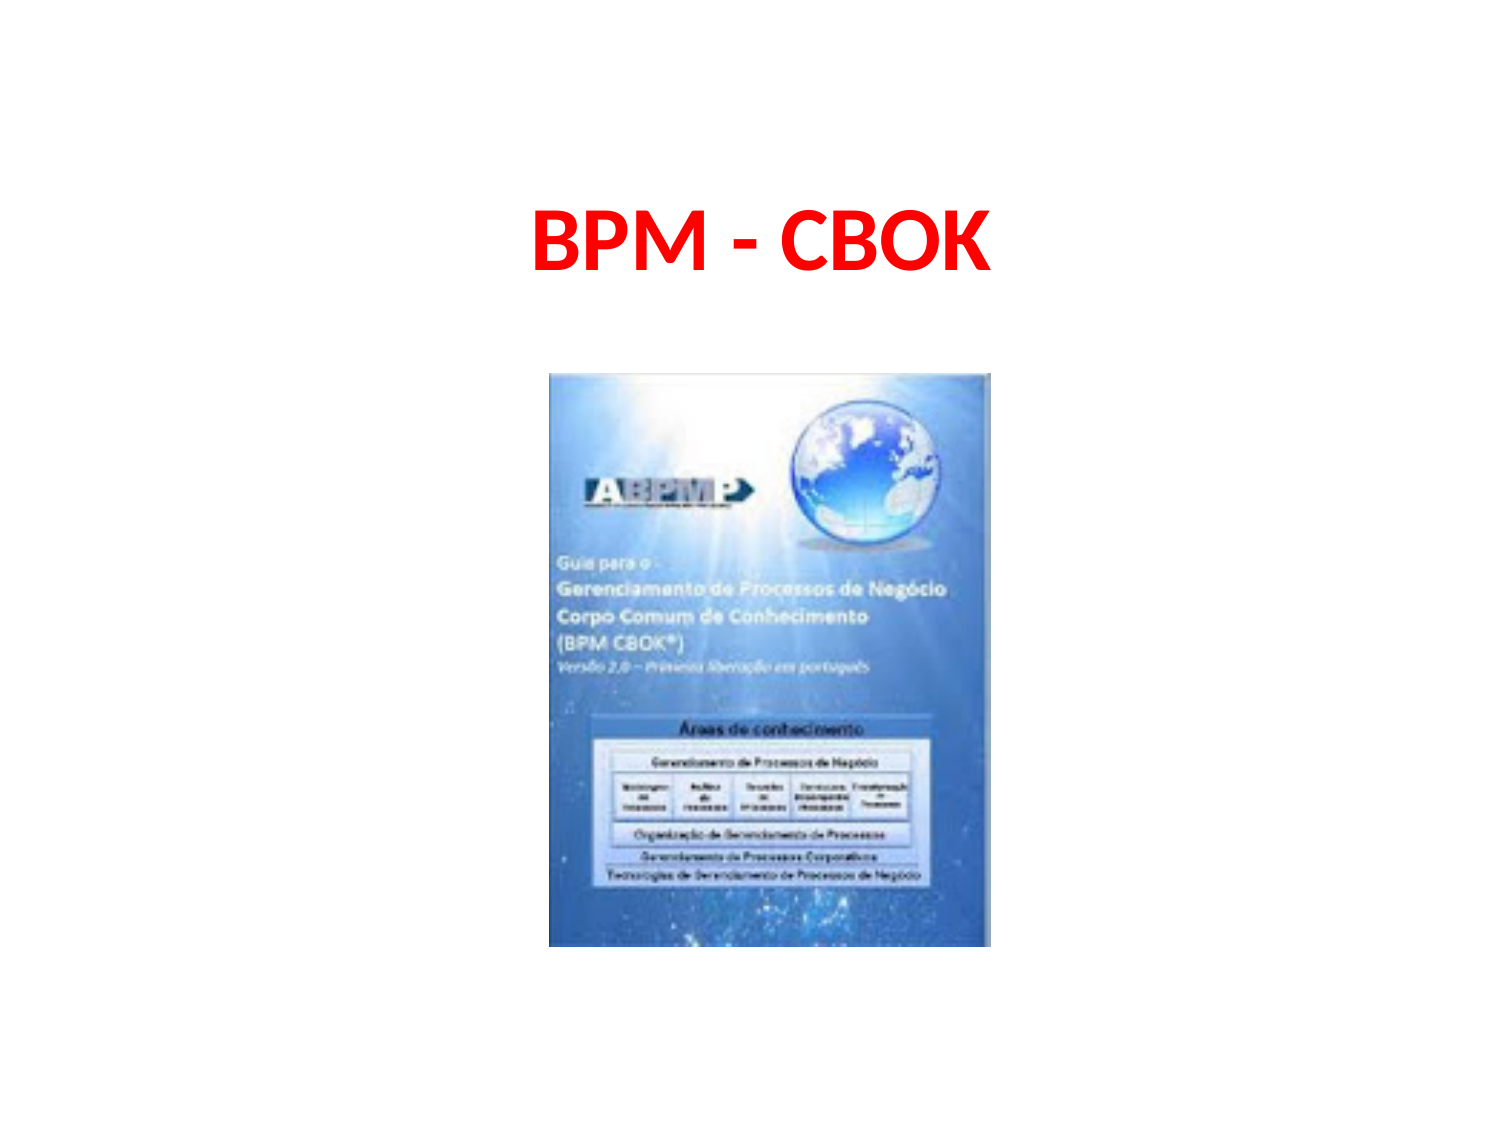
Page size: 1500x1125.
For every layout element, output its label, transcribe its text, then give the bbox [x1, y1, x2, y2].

title BPM - CBOK [123, 113, 1399, 355]
picture [548, 373, 991, 947]
